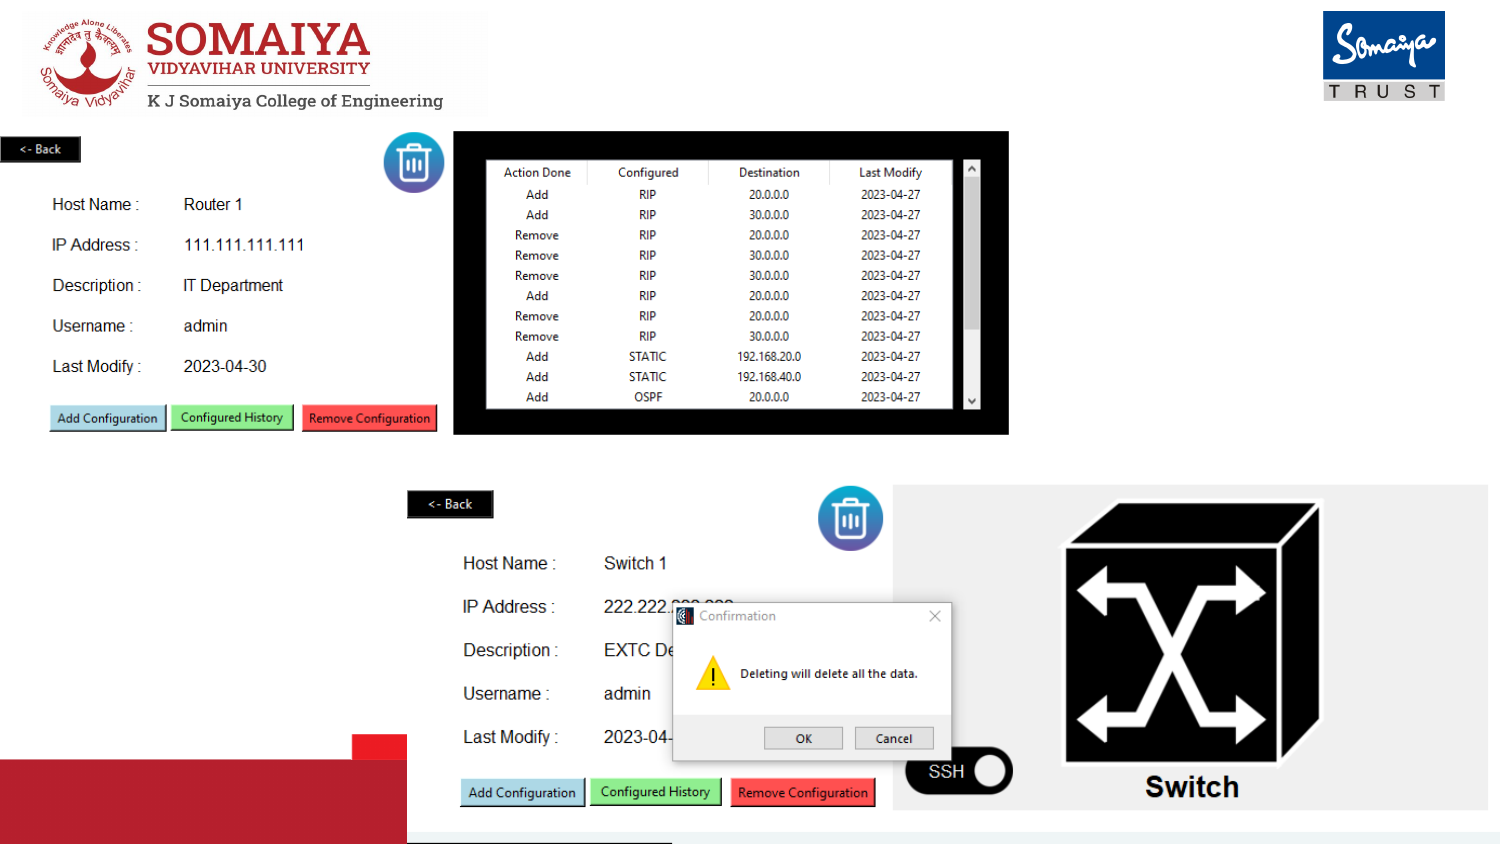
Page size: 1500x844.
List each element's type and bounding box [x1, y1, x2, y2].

picture [1323, 11, 1445, 101]
picture [0, 475, 1500, 844]
picture [0, 11, 1029, 454]
